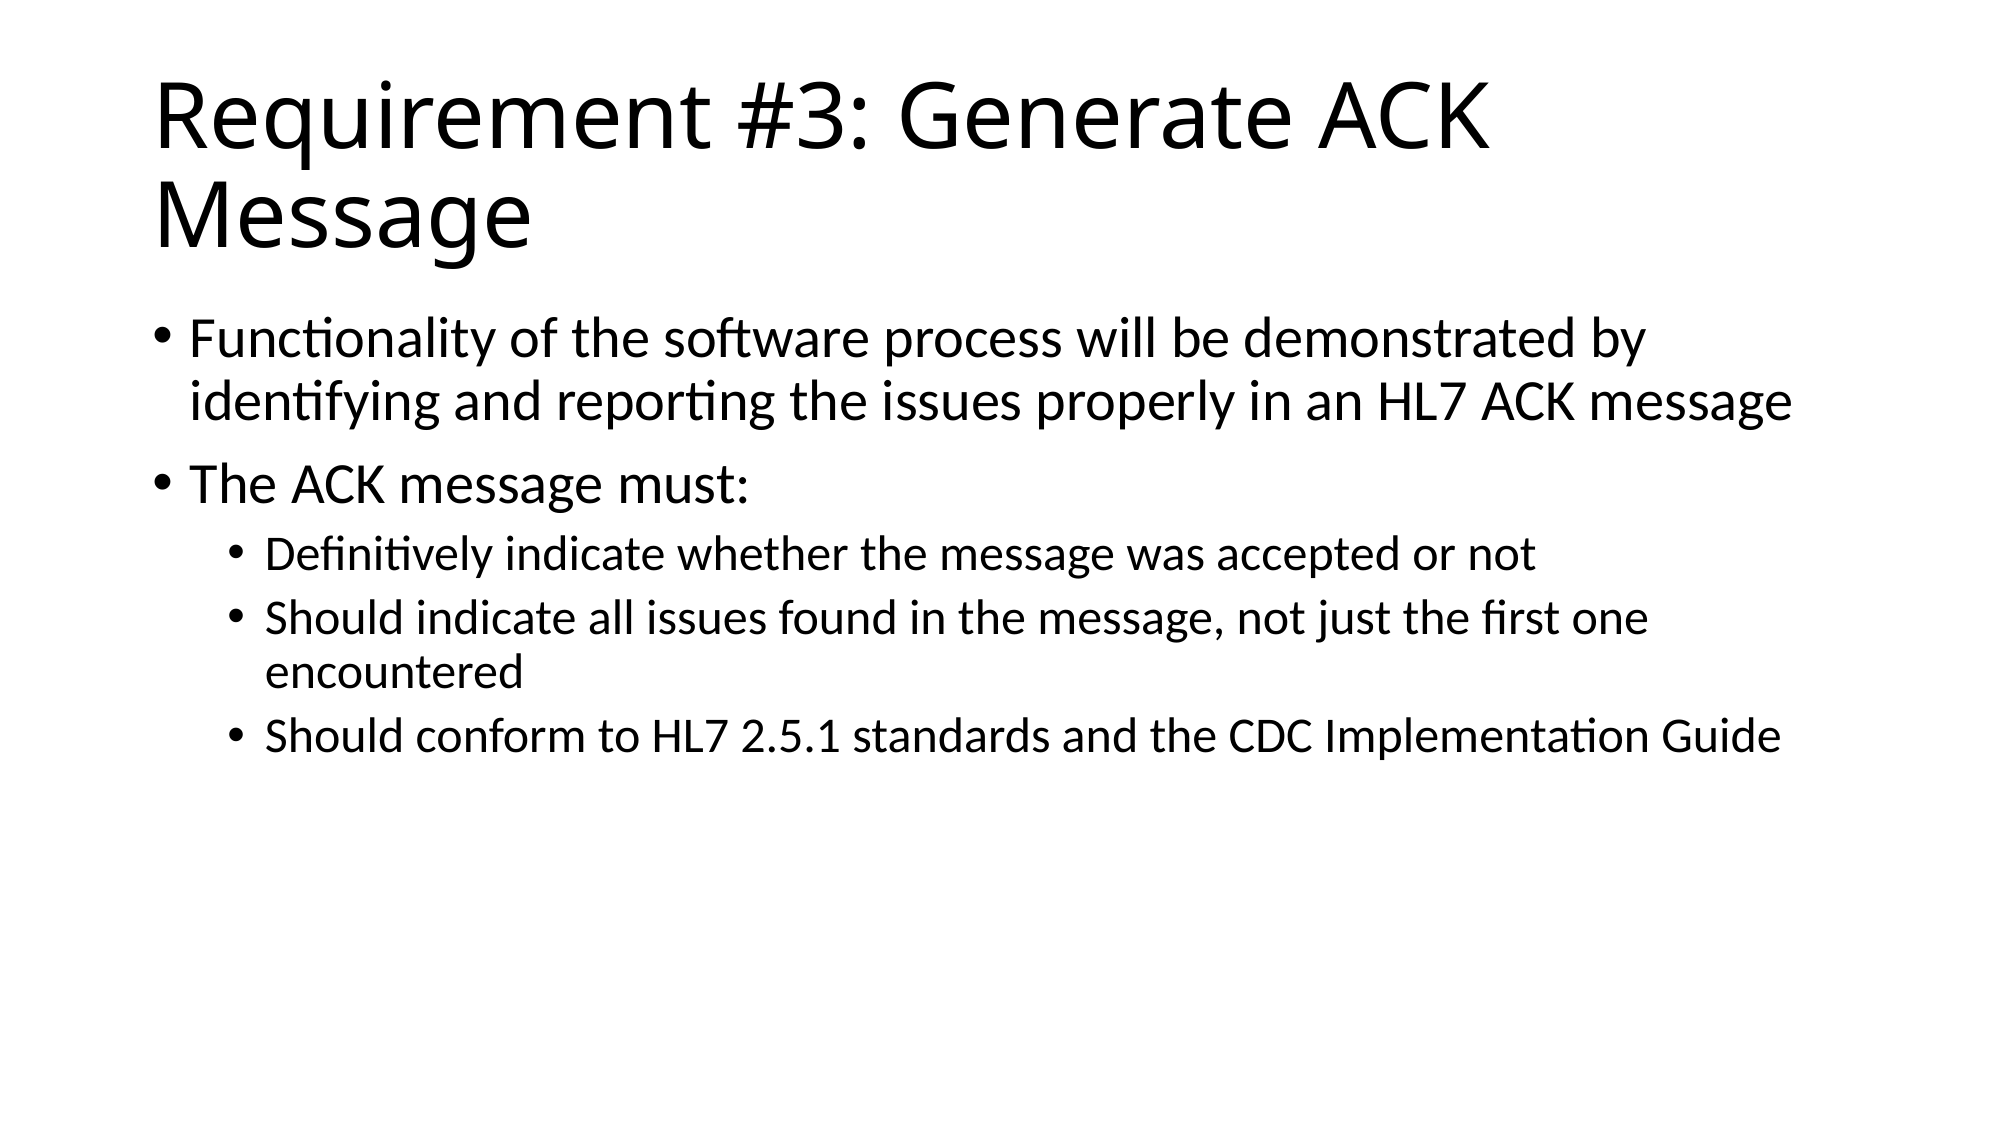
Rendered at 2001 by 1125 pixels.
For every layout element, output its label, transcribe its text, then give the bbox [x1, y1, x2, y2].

list Functionality of the software process will be demonstrated by identifying and reporting the issues properly in an HL7 ACK message The ACK message must: Definitively indicate whether the message was accepted or not Should indicate all issues found in the message, not just the first one encountered Should conform to HL7 2.5.1 standards and the CDC Implementation Guide [137, 299, 1863, 1014]
title Requirement #3: Generate ACK Message [137, 59, 1863, 278]
